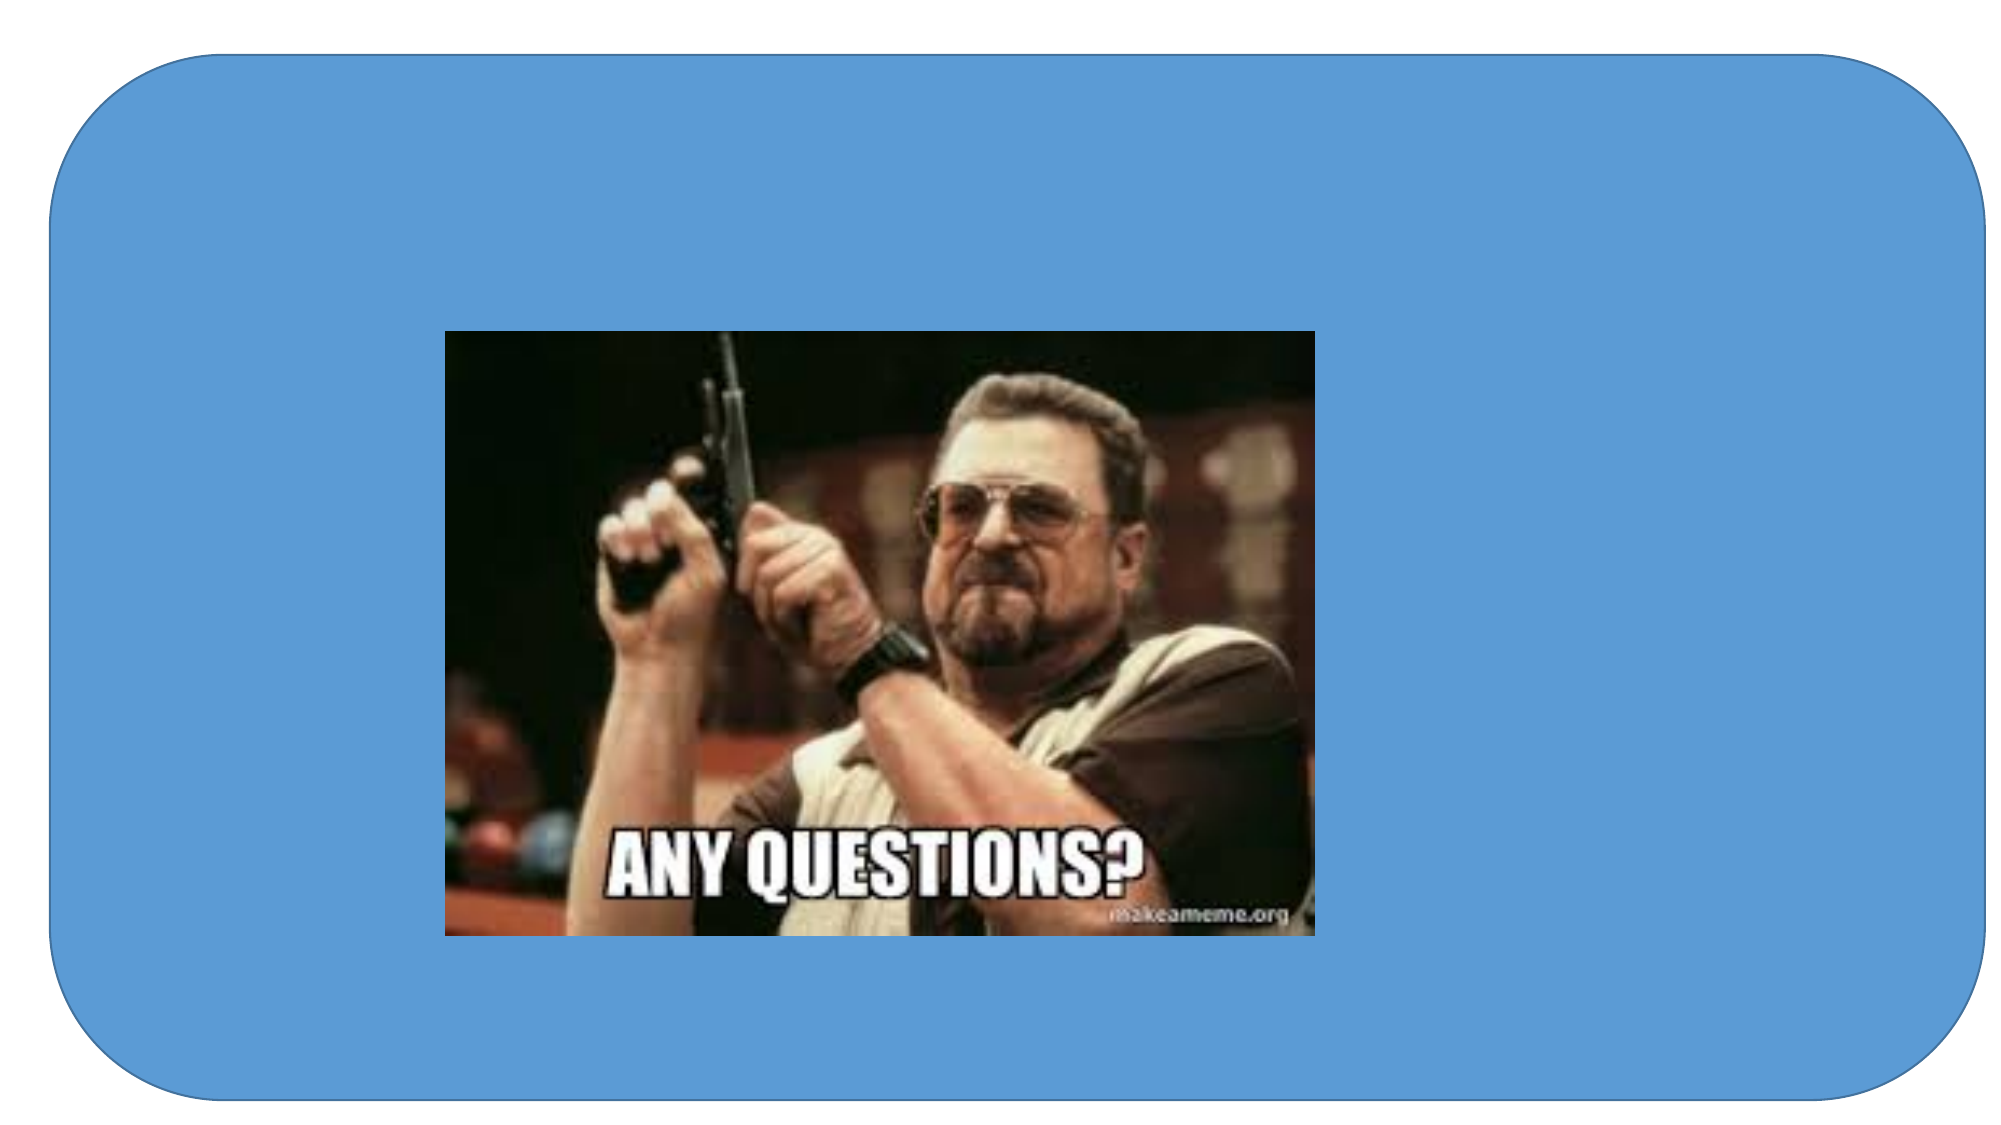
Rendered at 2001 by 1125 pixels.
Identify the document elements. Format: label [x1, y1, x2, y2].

text_box [48, 53, 1986, 1102]
list [445, 331, 1315, 936]
